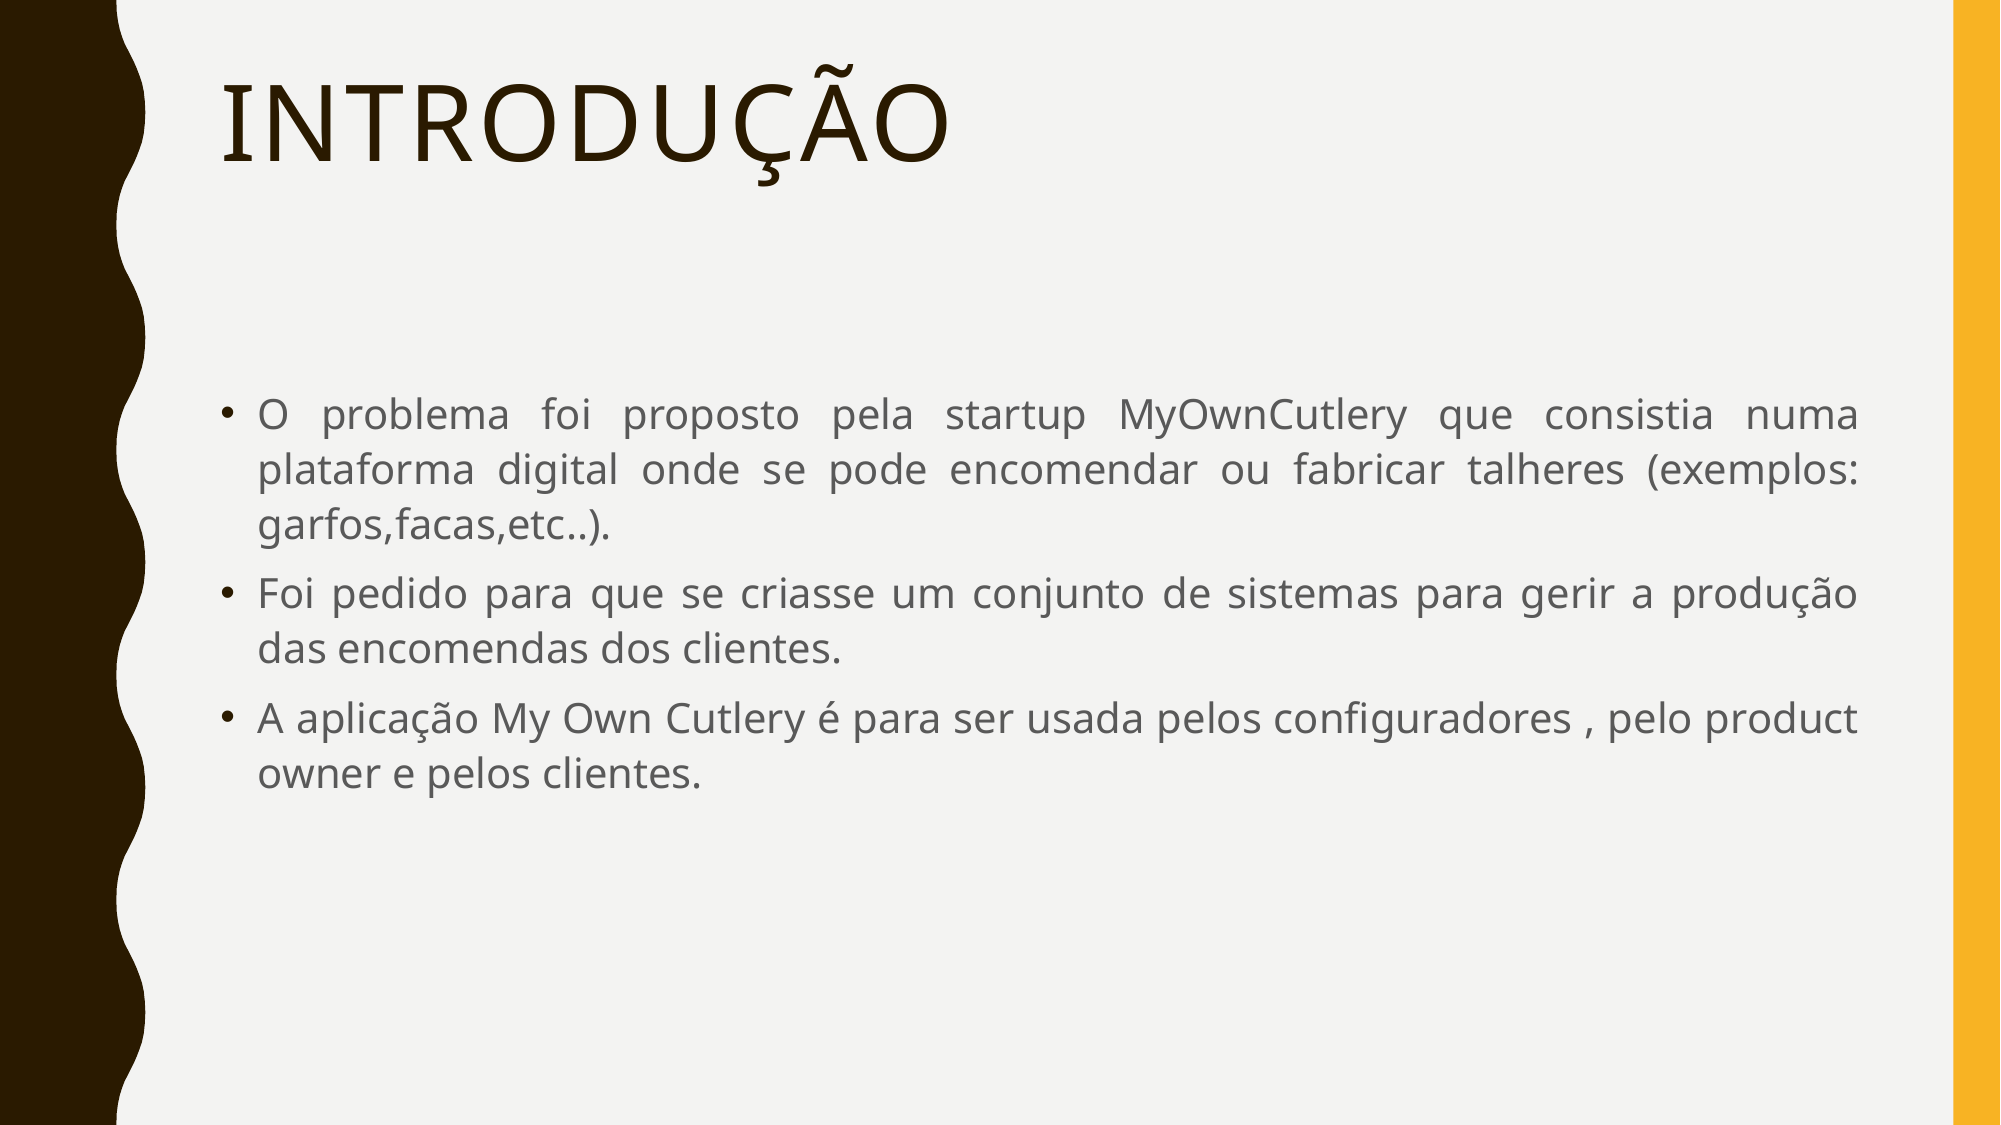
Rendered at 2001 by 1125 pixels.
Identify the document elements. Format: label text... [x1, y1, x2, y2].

title Introdução [205, 62, 1875, 308]
list O problema foi proposto pela startup MyOwnCutlery que consistia numa plataforma digital onde se pode encomendar ou fabricar talheres (exemplos: garfos,facas,etc..). Foi pedido para que se criasse um conjunto de sistemas para gerir a produção das encomendas dos clientes. A aplicação My Own Cutlery é para ser usada pelos configuradores , pelo product owner e pelos clientes. [205, 375, 1875, 965]
